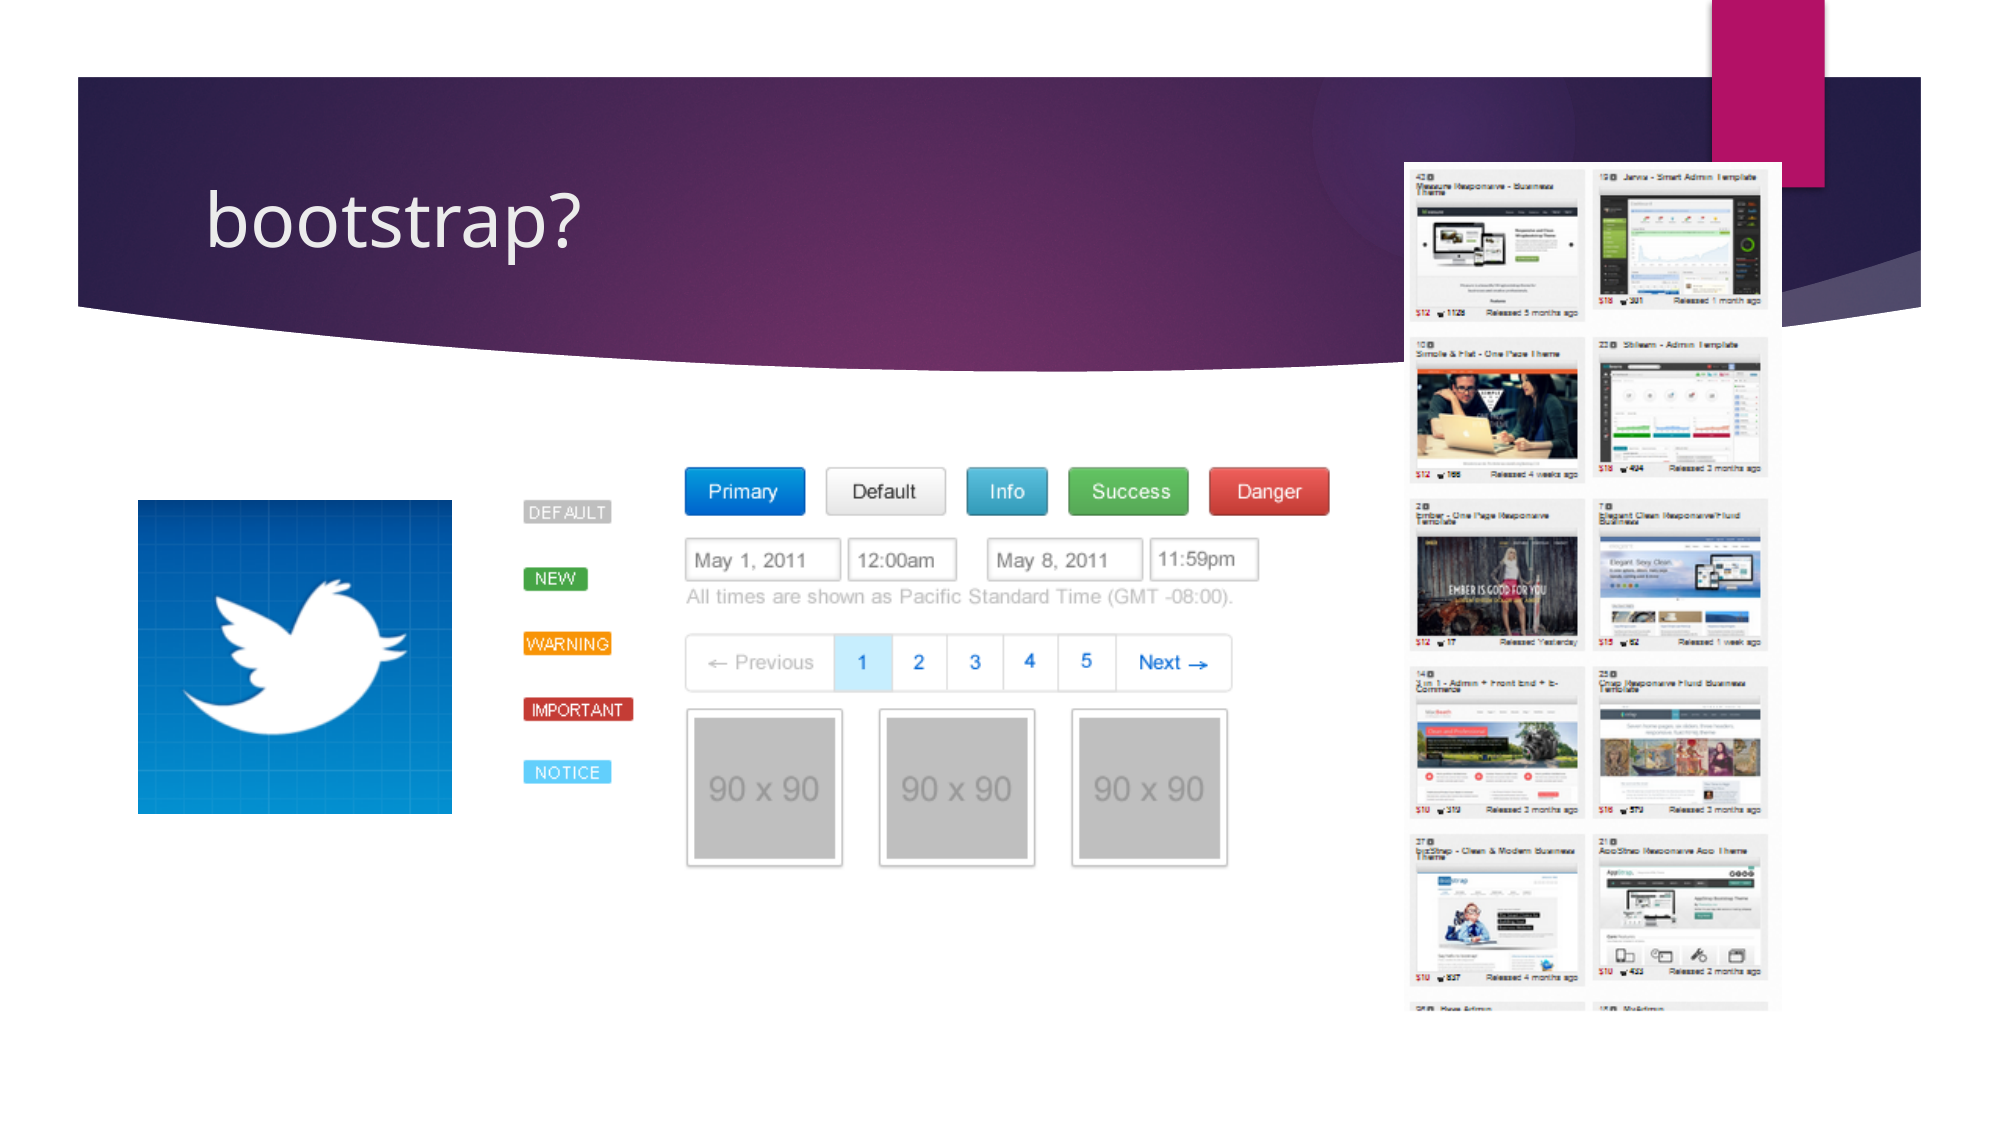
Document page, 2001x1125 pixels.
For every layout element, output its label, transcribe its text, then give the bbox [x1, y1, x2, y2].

picture [488, 422, 1380, 892]
picture [1403, 162, 1783, 1034]
picture [138, 500, 452, 738]
title bootstrap? [189, 159, 1627, 276]
picture [320, 734, 335, 738]
